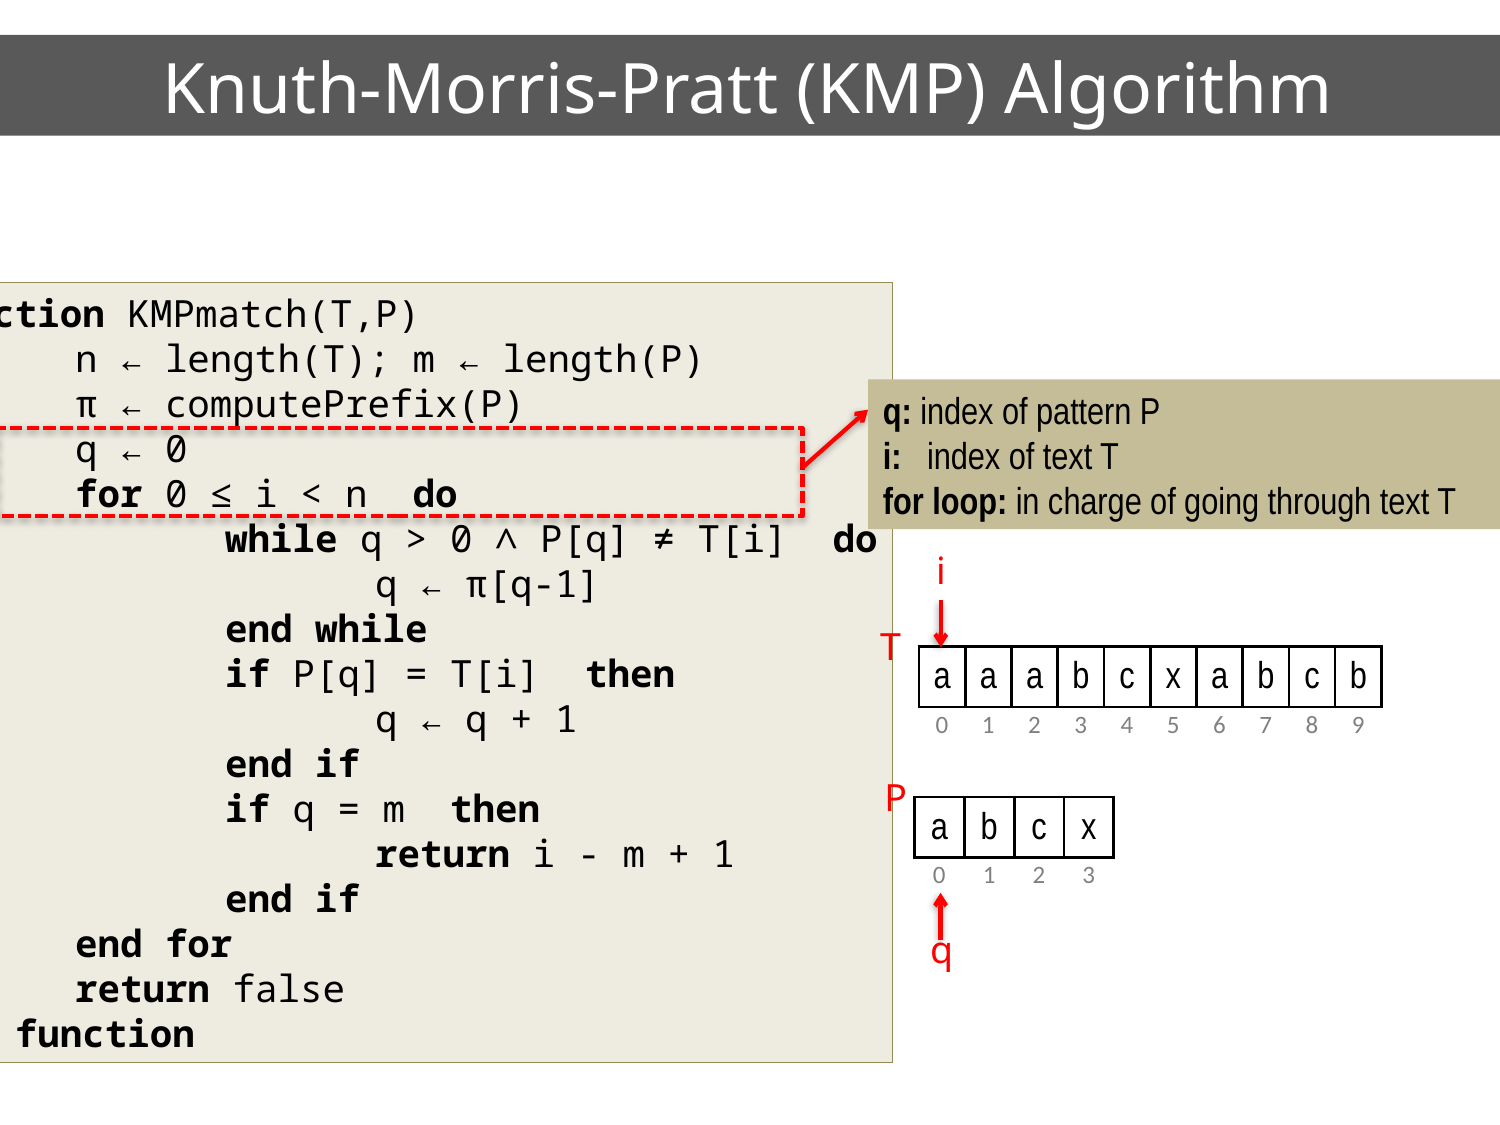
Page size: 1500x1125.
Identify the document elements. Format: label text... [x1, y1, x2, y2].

table_cell 3 [1064, 859, 1114, 919]
table_header b [1059, 648, 1103, 706]
table_cell 1 [964, 859, 1014, 919]
table_header b [1244, 648, 1288, 706]
table_cell 8 [1289, 708, 1335, 768]
table_header a [1013, 648, 1056, 706]
table_cell 7 [1243, 708, 1289, 768]
table_header a [967, 648, 1010, 706]
table_header a [916, 798, 963, 856]
table_header c [1016, 798, 1063, 856]
table_cell 1 [965, 708, 1011, 768]
table_header x [1065, 798, 1112, 856]
text_box function KMPmatch(T,P) n ← length(T); m ← length(P) π ← computePrefix(P) q ← 0 for 0 ≤ i < n do while q > 0 ∧ P[q] ≠ T[i] do q ← π[q-1] end while if P[q] = T[i] then q ← q + 1 end if if q = m then return i - m + 1 end if end for return false end function [0, 282, 893, 377]
table_cell 3 [1058, 708, 1104, 768]
table_header b [966, 798, 1013, 856]
table_header b [1336, 648, 1380, 706]
table_header x [1152, 648, 1195, 706]
table_cell 6 [1196, 708, 1243, 768]
table_cell 2 [1014, 859, 1064, 919]
table_cell 2 [1011, 708, 1058, 768]
table_header c [1105, 648, 1149, 706]
text_box q [915, 918, 968, 979]
text_box function KMPmatch(T,P) n ← length(T); m ← length(P) π ← computePrefix(P) q ← 0 for 0 ≤ i < n do while q > 0 ∧ P[q] ≠ T[i] do q ← π[q-1] end while if P[q] = T[i] then q ← q + 1 end if if q = m then return i - m + 1 end if end for return false end function [0, 539, 893, 1063]
text_box T [865, 615, 916, 676]
table_header c [1290, 648, 1334, 706]
table_cell 0 [919, 708, 965, 768]
table_cell 0 [914, 859, 964, 919]
table_cell 4 [1104, 708, 1150, 768]
title Knuth-Morris-Pratt (KMP) Algorithm [0, 34, 1500, 136]
table_cell 9 [1335, 708, 1381, 768]
table_cell 5 [1150, 708, 1196, 768]
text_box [0, 379, 1500, 532]
text_box i [921, 539, 961, 600]
table_header a [1198, 648, 1241, 706]
table_header a [920, 648, 964, 706]
text_box P [869, 766, 922, 827]
